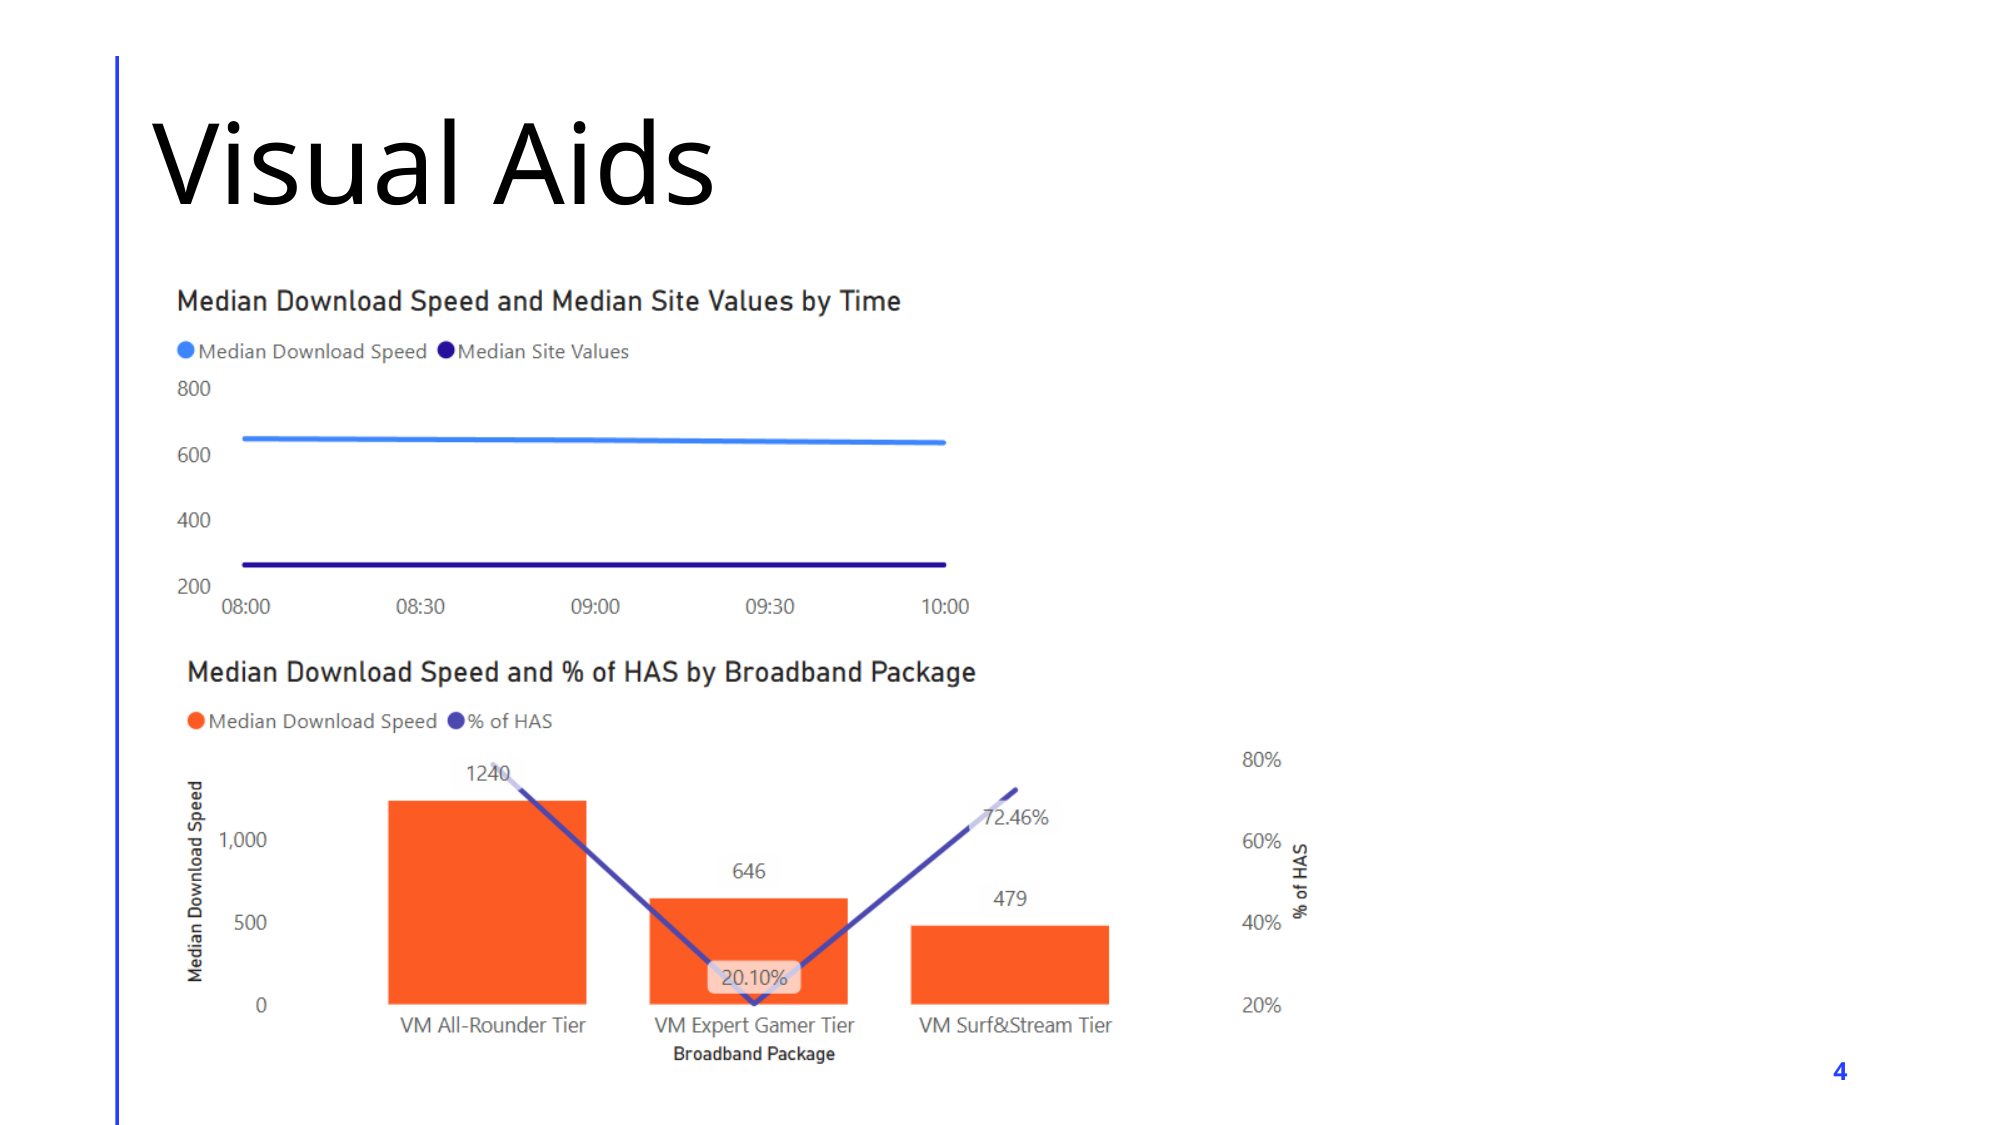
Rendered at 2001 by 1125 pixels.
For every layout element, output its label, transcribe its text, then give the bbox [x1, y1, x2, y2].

slide_number 4 [1412, 1042, 1863, 1103]
picture [164, 277, 1323, 1089]
title Visual Aids [137, 59, 1863, 278]
